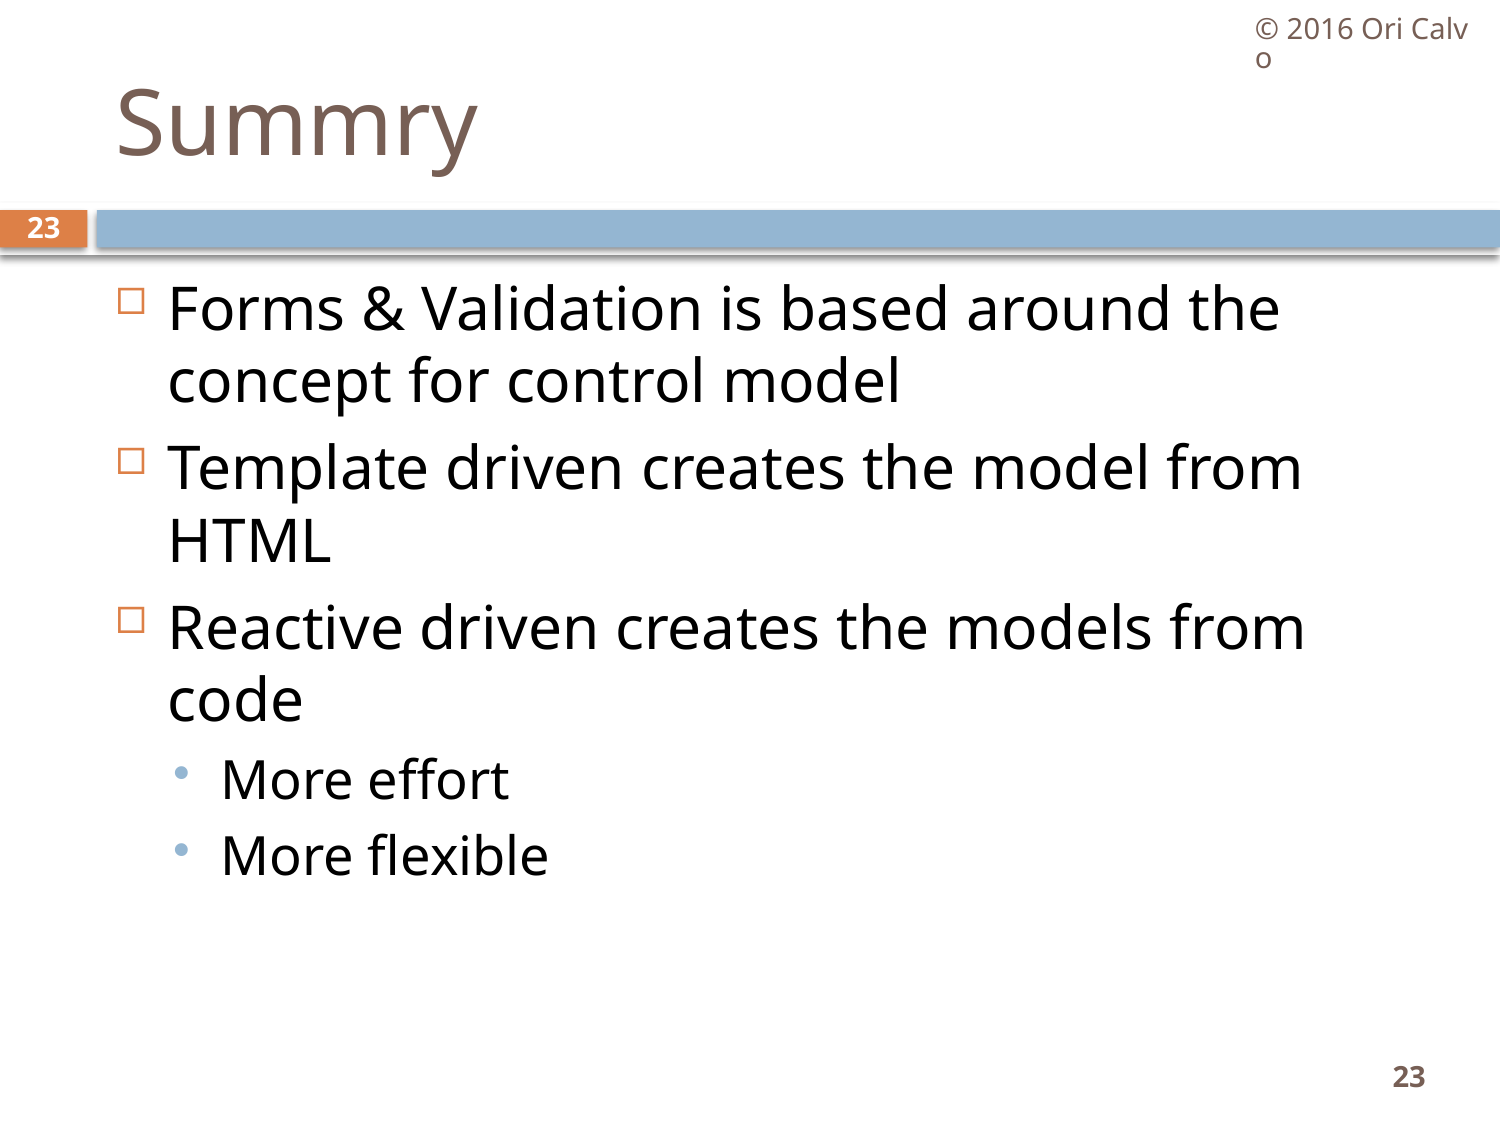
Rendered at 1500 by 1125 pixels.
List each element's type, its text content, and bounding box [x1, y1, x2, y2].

title Summry [100, 37, 1438, 200]
footer © 2016 Ori Calvo [1240, 0, 1500, 60]
list Forms & Validation is based around the concept for control model Template driven creates the model from HTML Reactive driven creates the models from code More effort More flexible [100, 262, 1438, 1000]
slide_number 23 [0, 208, 88, 249]
